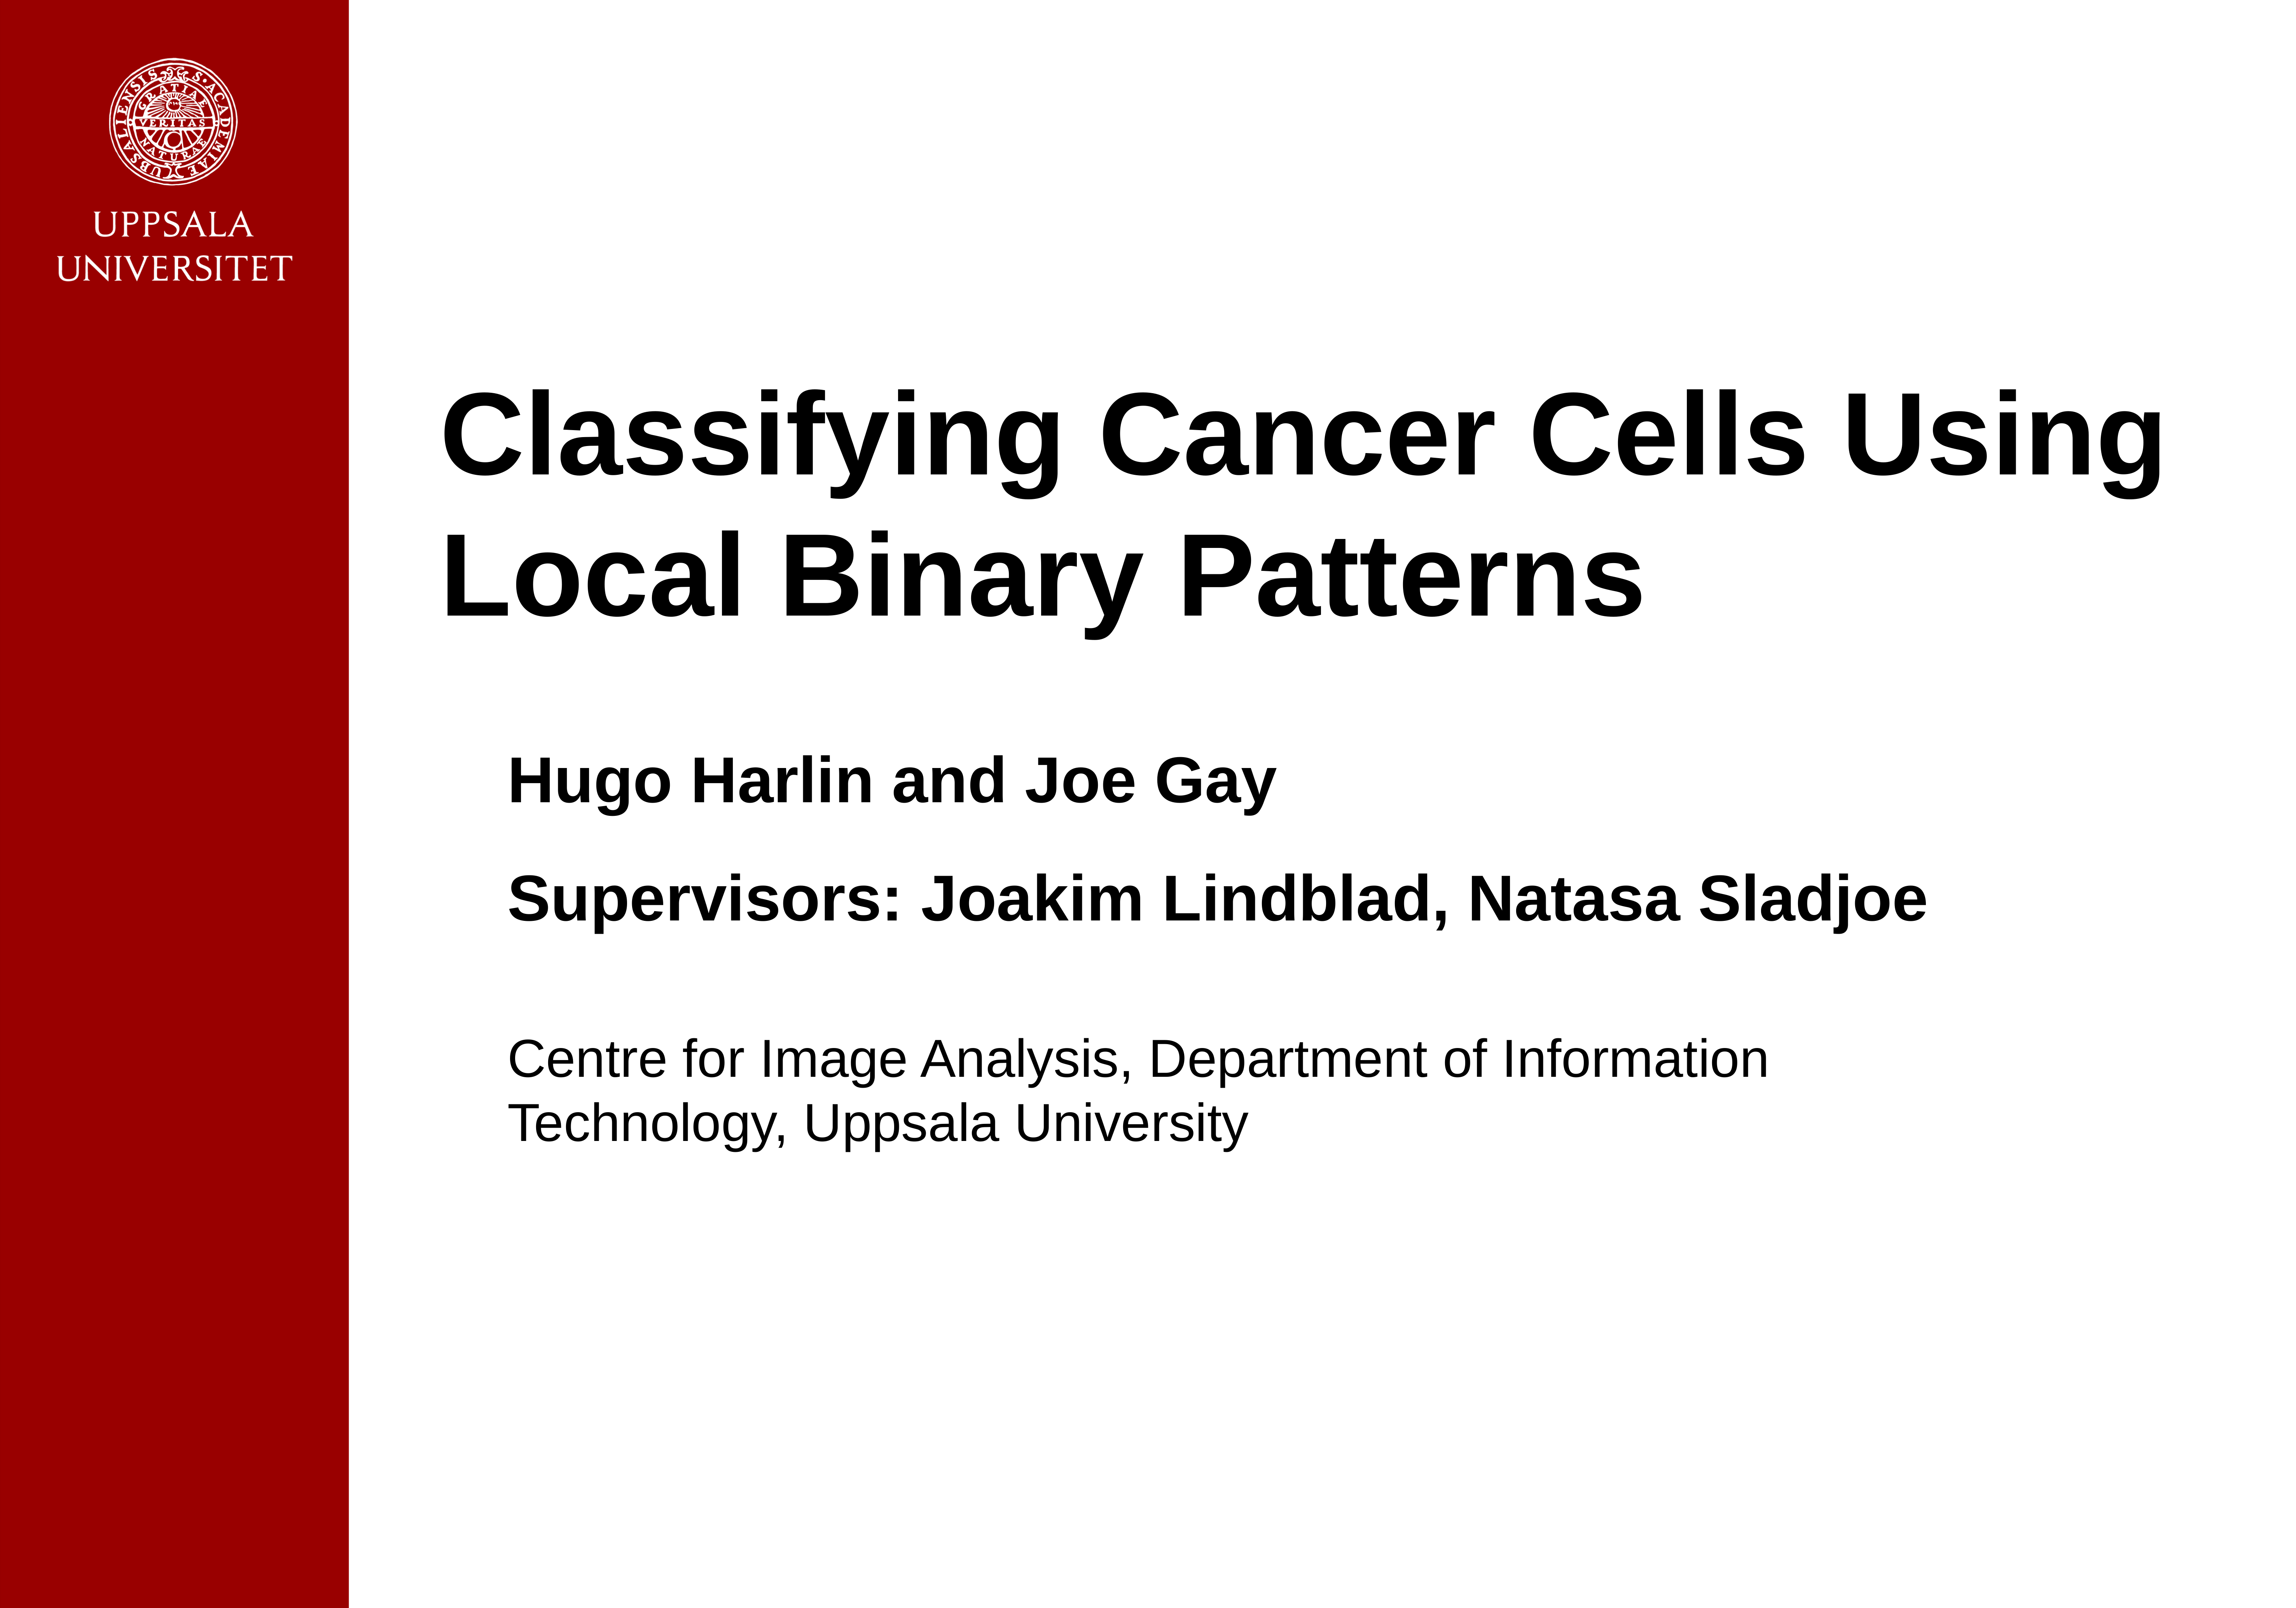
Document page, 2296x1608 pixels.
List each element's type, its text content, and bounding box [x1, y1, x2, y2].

picture [0, 0, 349, 1608]
text_box Hugo Harlin and Joe Gay Supervisors: Joakim Lindblad, Natasa Sladjoe Centre for Image Analysis, Department of Information Technology, Uppsala University [501, 735, 2044, 1234]
title Classifying Cancer Cells Using Local Binary Patterns [418, 409, 2232, 588]
